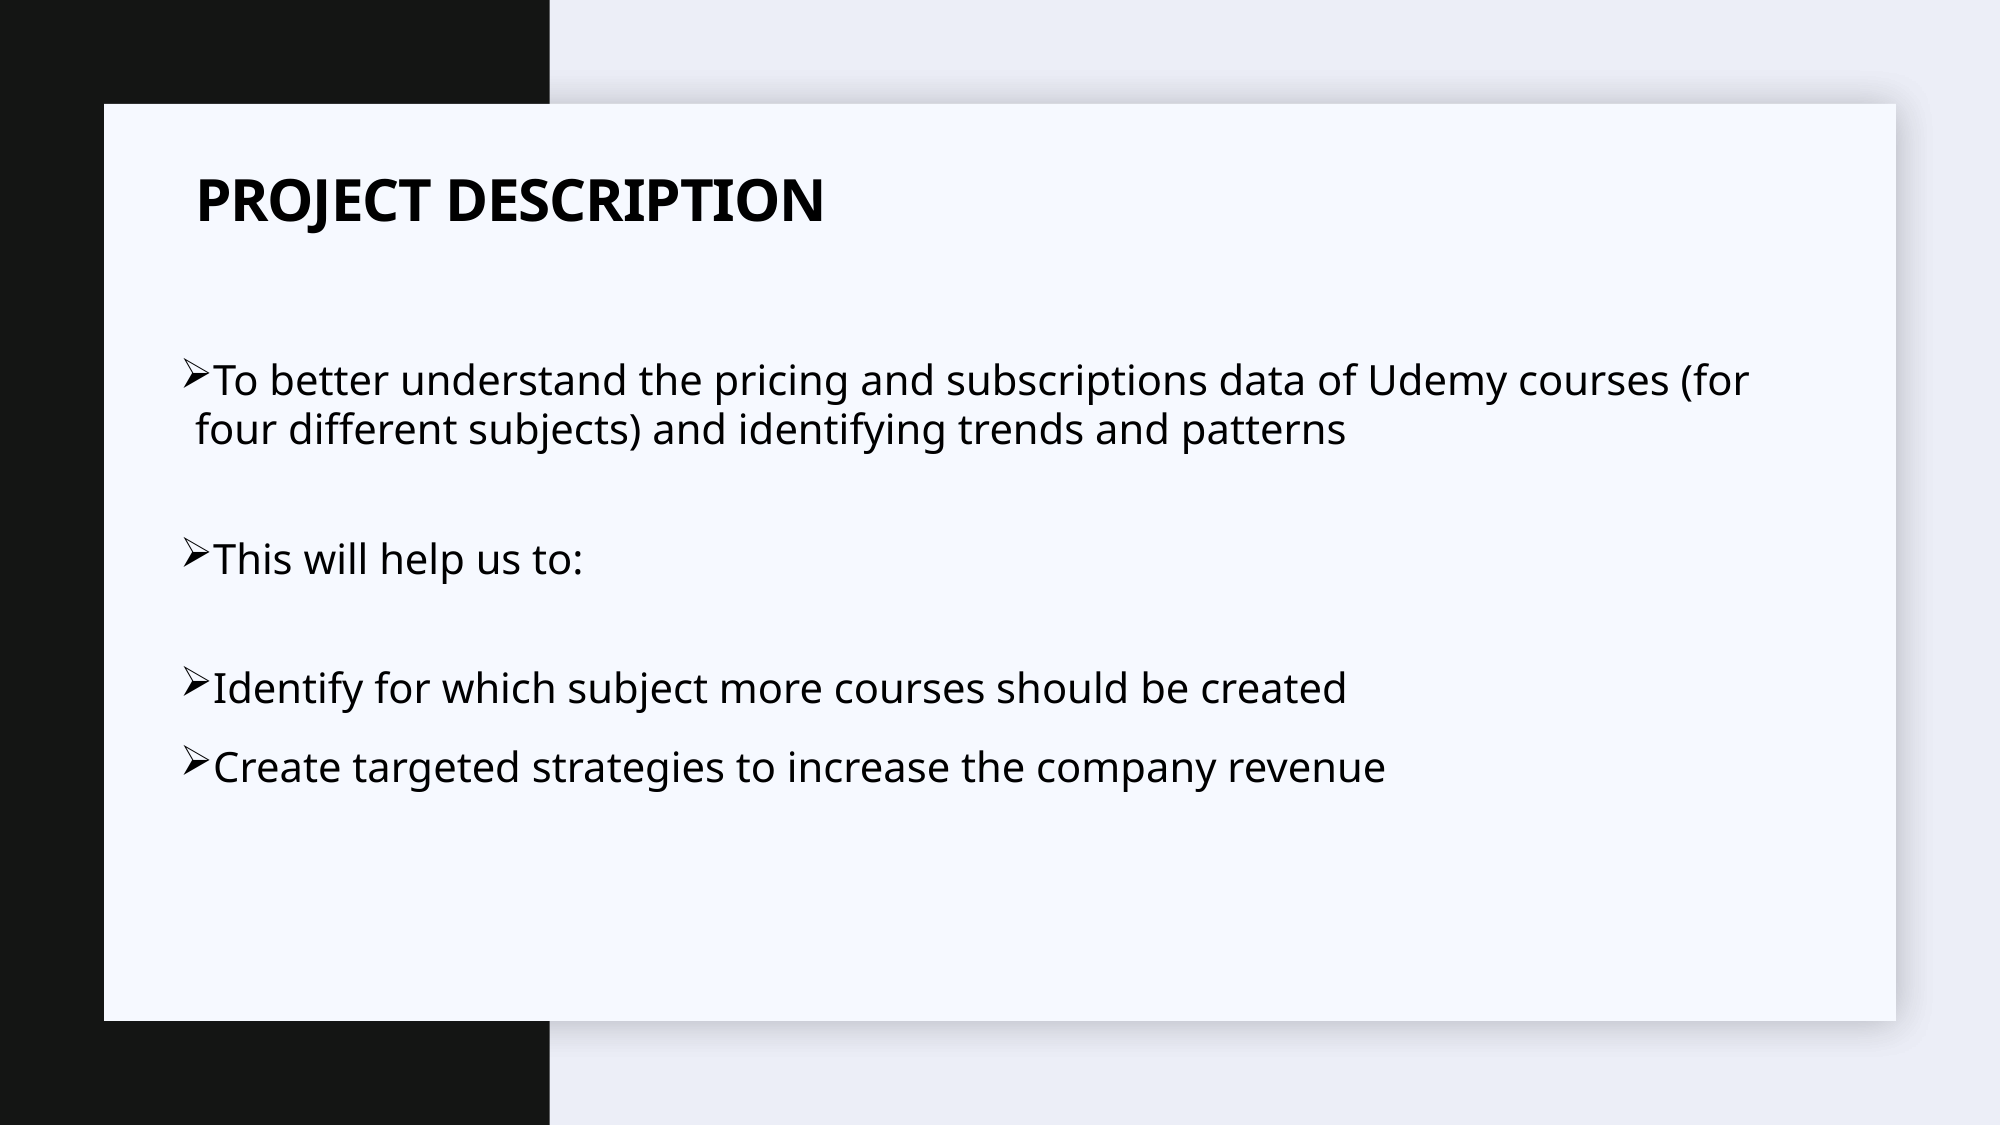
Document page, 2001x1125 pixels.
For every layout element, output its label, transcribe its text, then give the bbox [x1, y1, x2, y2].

title Project Description [180, 154, 1830, 251]
list To better understand the pricing and subscriptions data of Udemy courses (for four different subjects) and identifying trends and patterns This will help us to: Identify for which subject more courses should be created Create targeted strategies to increase the company revenue [180, 345, 1830, 963]
